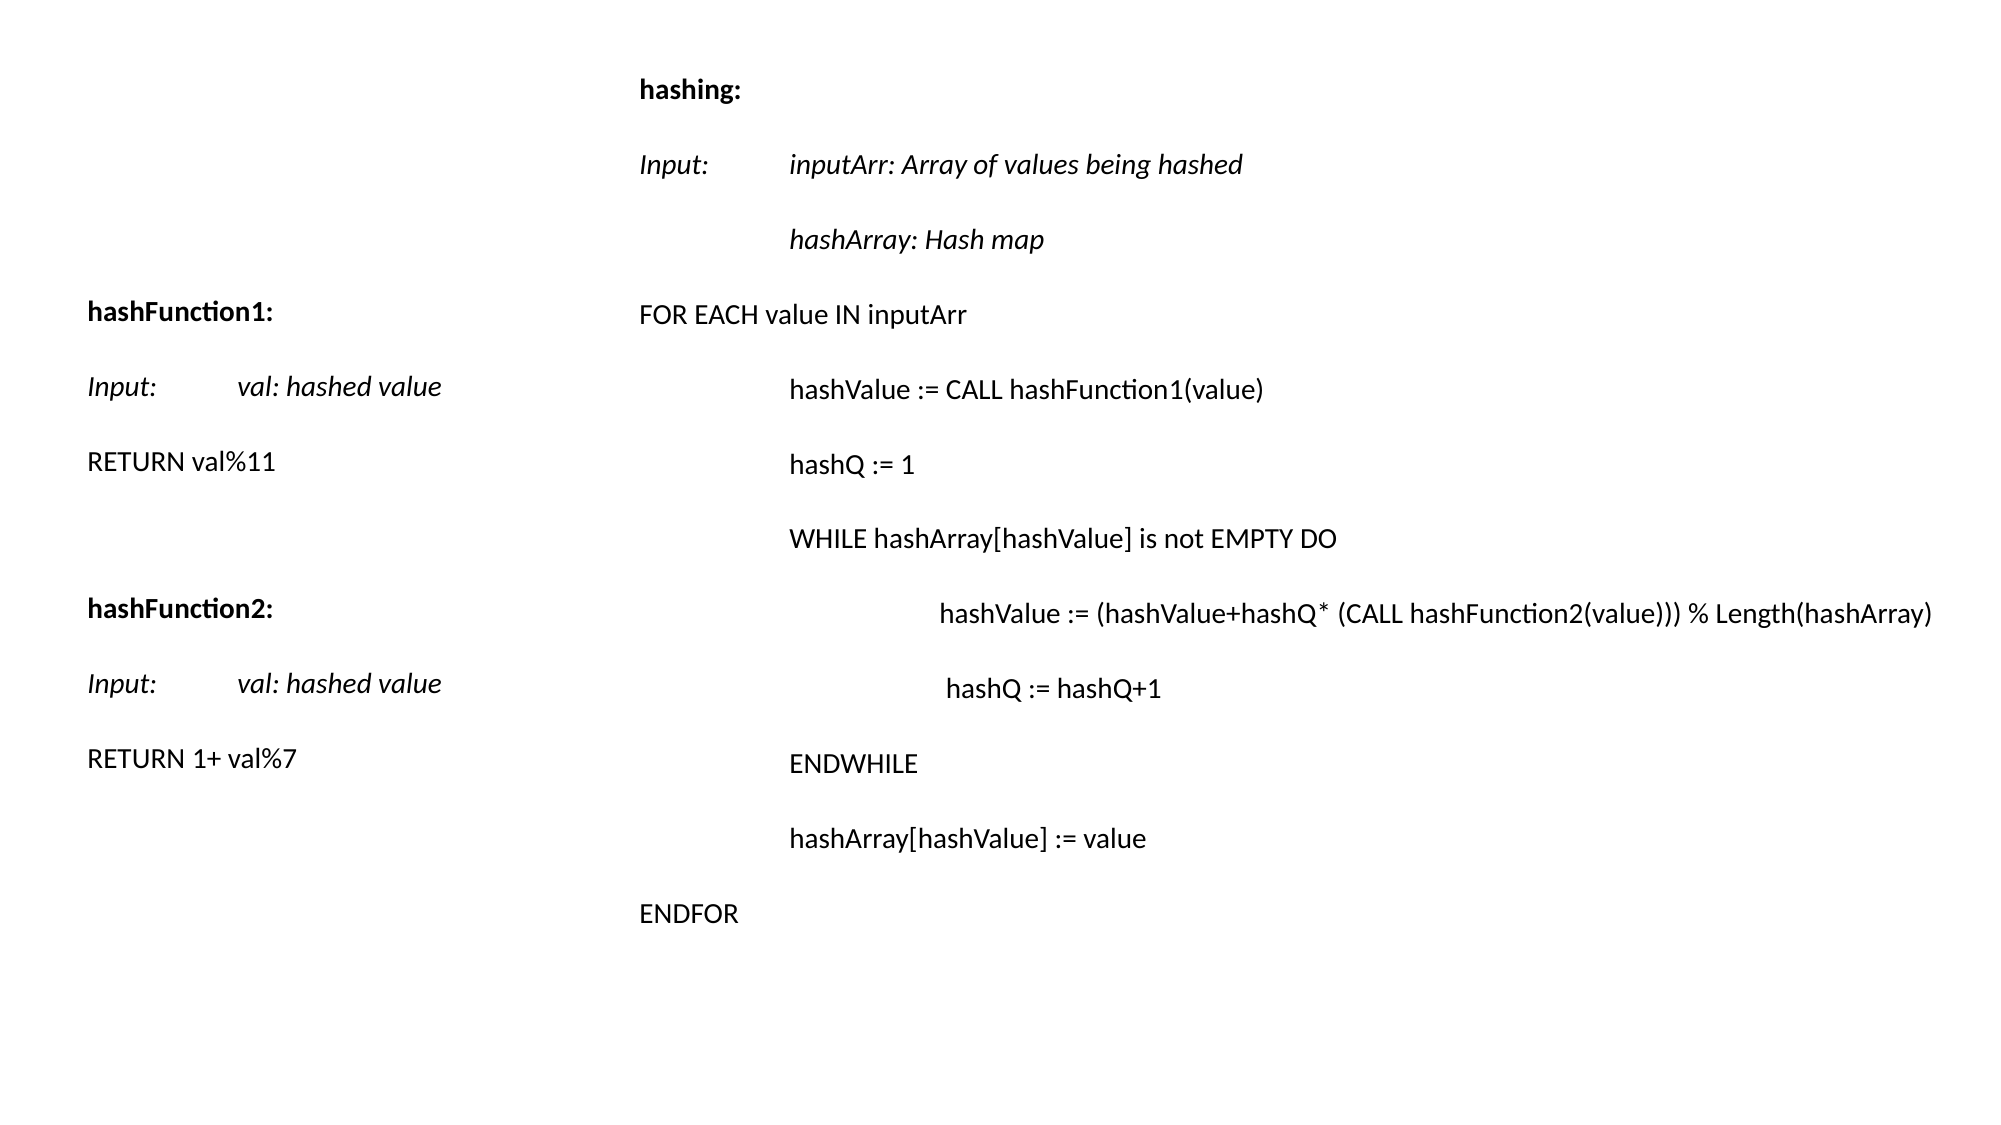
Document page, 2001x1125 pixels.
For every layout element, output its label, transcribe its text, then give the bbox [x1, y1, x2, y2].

text_box hashing: Input: inputArr: Array of values being hashed hashArray: Hash map FOR EACH value IN inputArr hashValue := CALL hashFunction1(value) hashQ := 1 WHILE hashArray[hashValue] is not EMPTY DO hashValue := (hashValue+hashQ* (CALL hashFunction2(value))) % Length(hashArray) hashQ := hashQ+1 ENDWHILE hashArray[hashValue] := value ENDFOR [624, 60, 1975, 1002]
text_box hashFunction1: Input: val: hashed value RETURN val%11 [72, 282, 651, 579]
text_box hashFunction2: Input: val: hashed value RETURN 1+ val%7 [72, 579, 651, 877]
